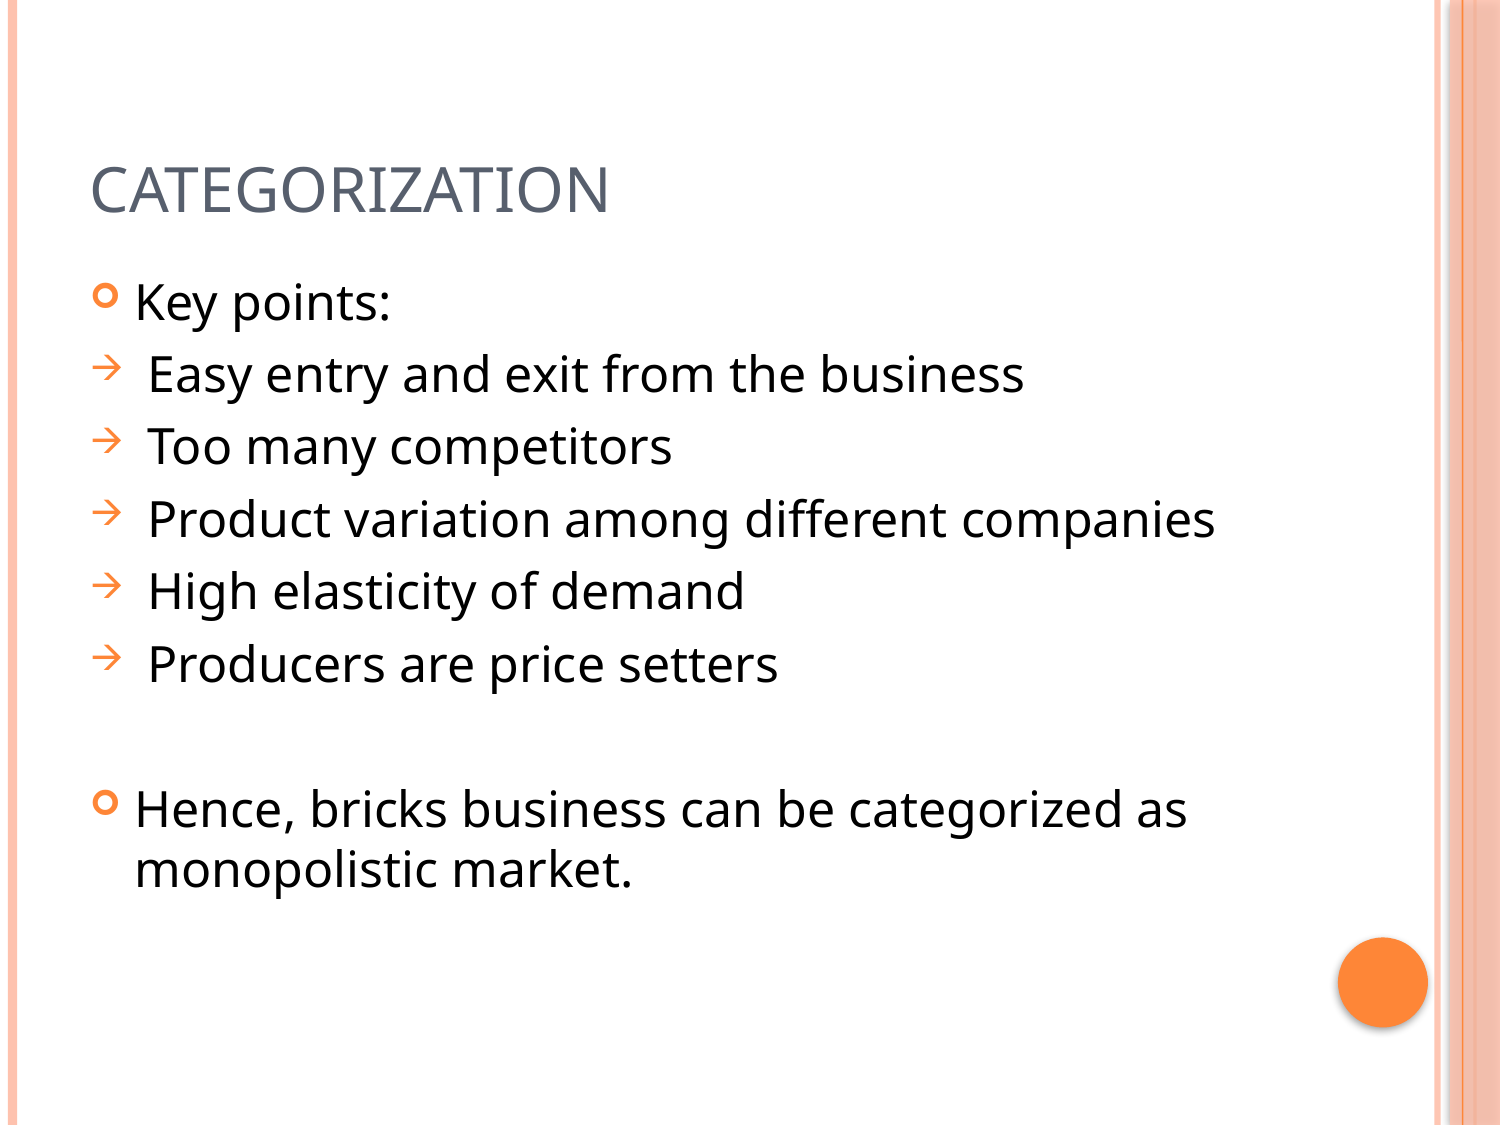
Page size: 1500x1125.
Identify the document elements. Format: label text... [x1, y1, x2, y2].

title Categorization [75, 45, 1300, 233]
list Key points: Easy entry and exit from the business Too many competitors Product variation among different companies High elasticity of demand Producers are price setters Hence, bricks business can be categorized as monopolistic market. [75, 262, 1300, 1062]
